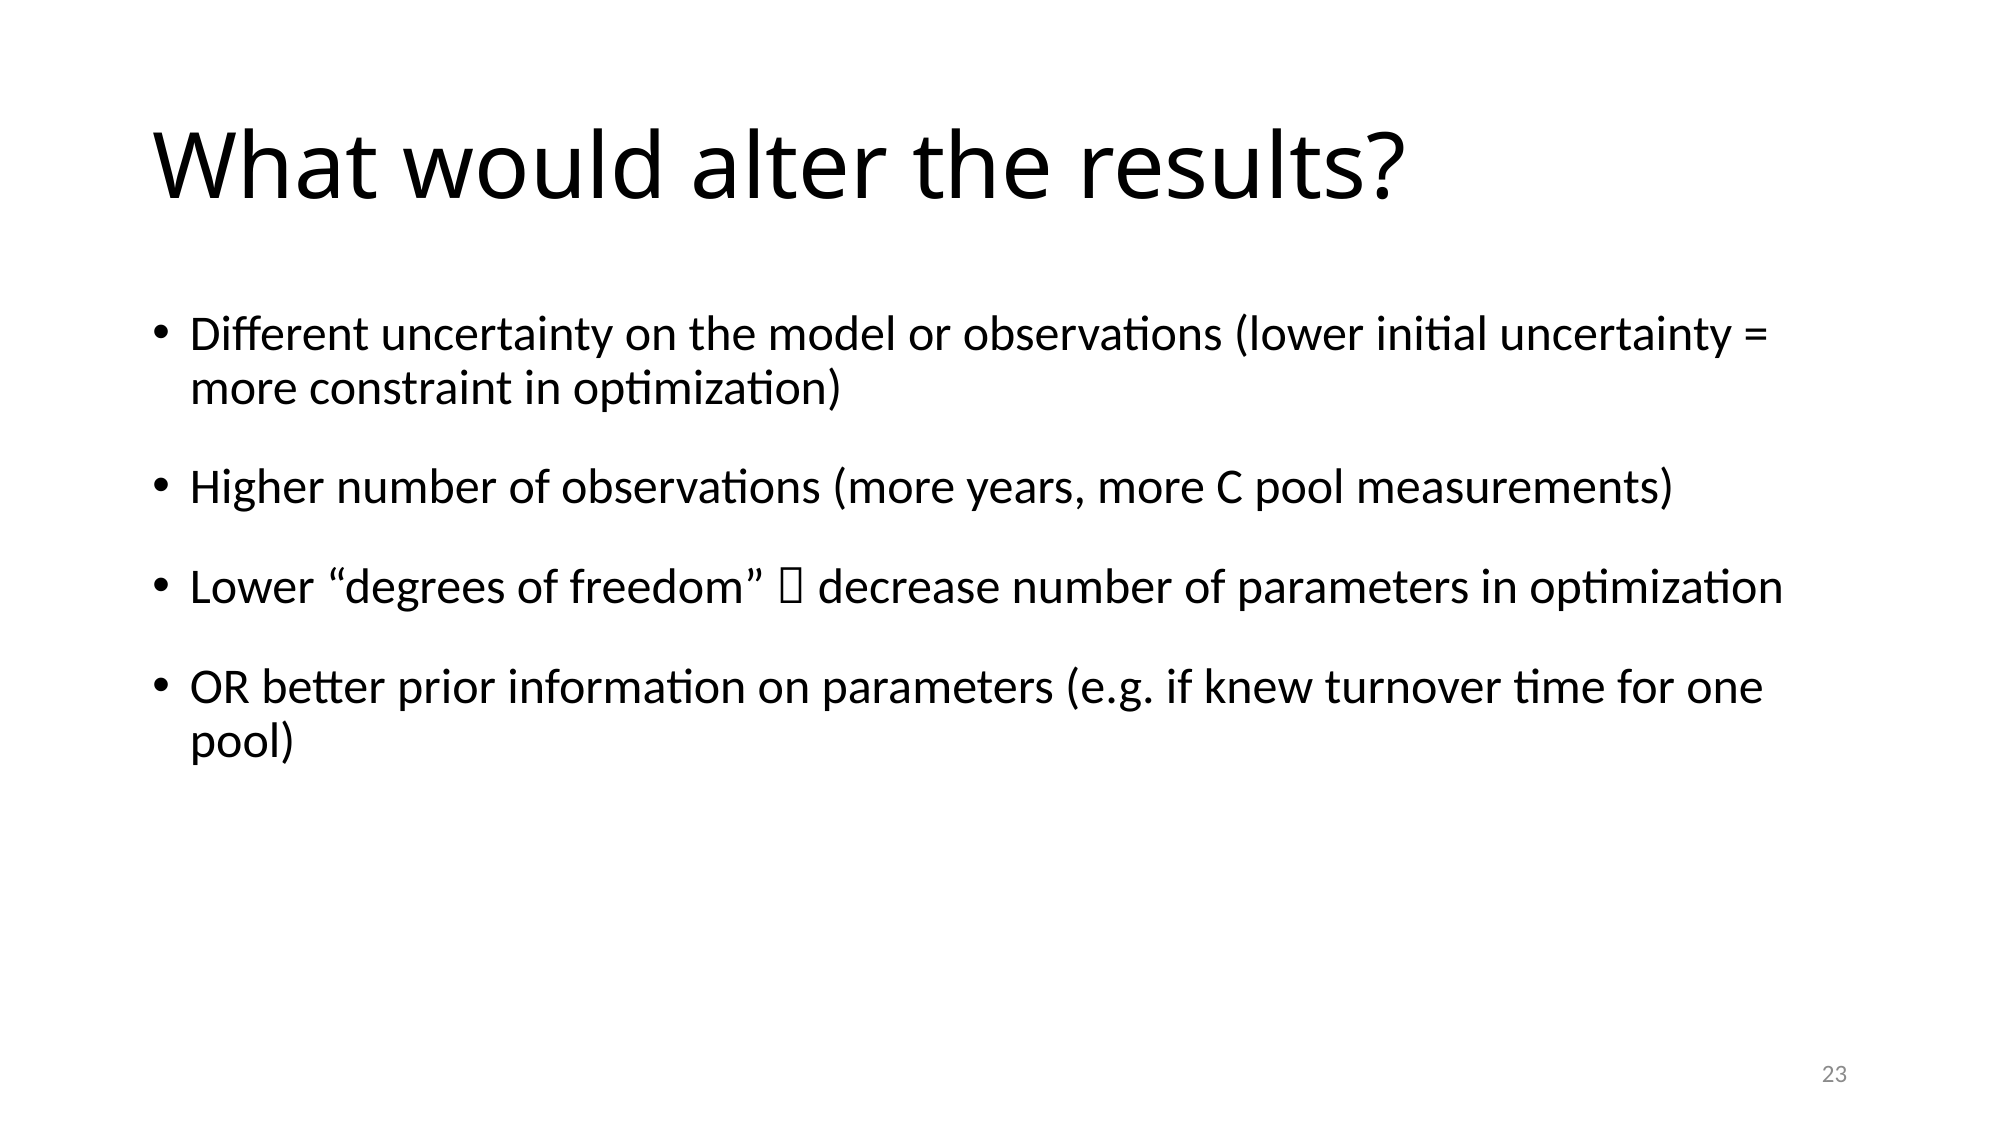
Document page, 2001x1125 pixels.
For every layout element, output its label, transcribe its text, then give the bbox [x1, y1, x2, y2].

title What would alter the results? [137, 59, 1863, 278]
slide_number 23 [1412, 1042, 1863, 1103]
list Different uncertainty on the model or observations (lower initial uncertainty = more constraint in optimization) Higher number of observations (more years, more C pool measurements) Lower “degrees of freedom”  decrease number of parameters in optimization OR better prior information on parameters (e.g. if knew turnover time for one pool) [137, 299, 1863, 1014]
